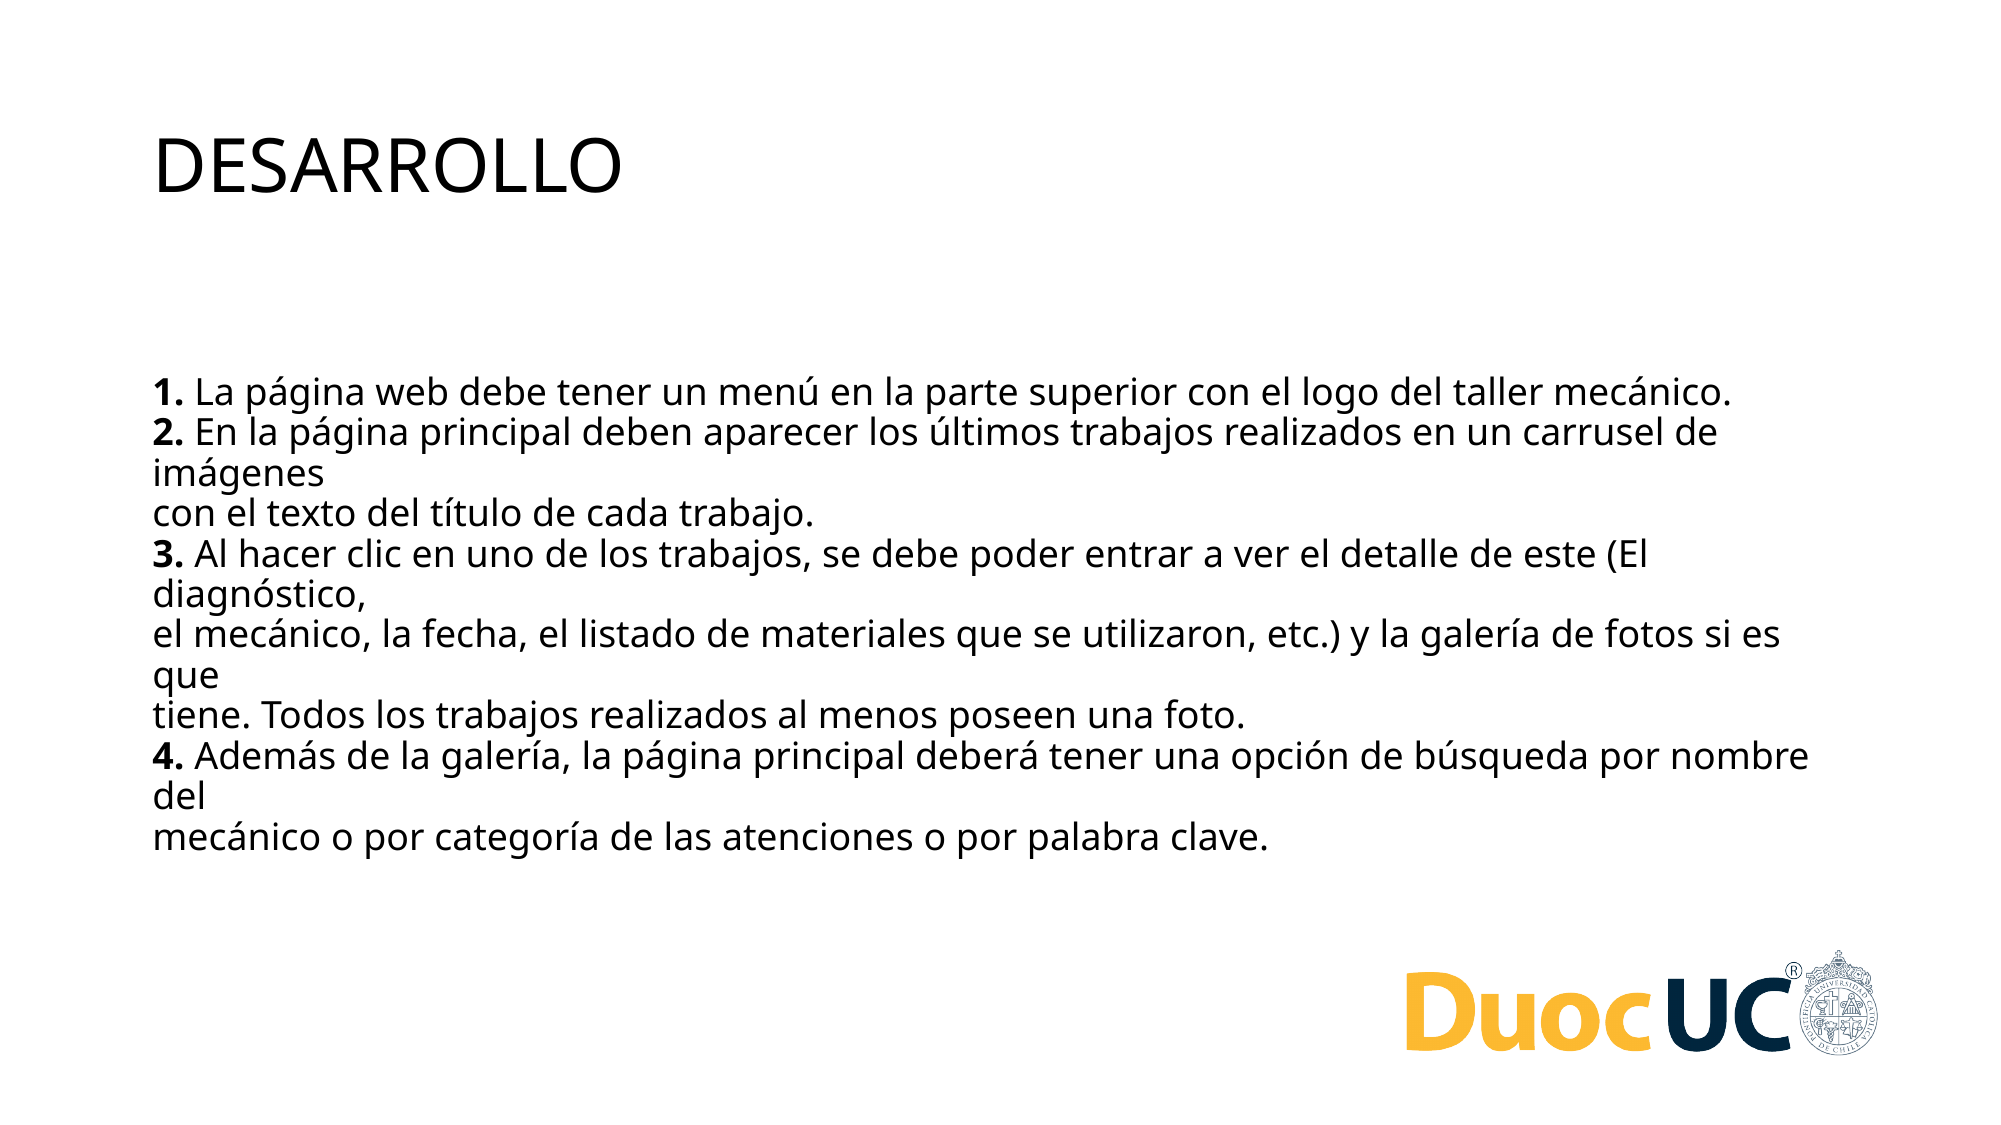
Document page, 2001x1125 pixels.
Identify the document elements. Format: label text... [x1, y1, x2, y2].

picture [1312, 918, 1963, 1086]
list 1. La página web debe tener un menú en la parte superior con el logo del taller mecánico. 2. En la página principal deben aparecer los últimos trabajos realizados en un carrusel de imágenes con el texto del título de cada trabajo. 3. Al hacer clic en uno de los trabajos, se debe poder entrar a ver el detalle de este (El diagnóstico, el mecánico, la fecha, el listado de materiales que se utilizaron, etc.) y la galería de fotos si es que tiene. Todos los trabajos realizados al menos poseen una foto. 4. Además de la galería, la página principal deberá tener una opción de búsqueda por nombre del mecánico o por categoría de las atenciones o por palabra clave. [137, 299, 1863, 1014]
title DESARROLLO [137, 59, 1863, 278]
